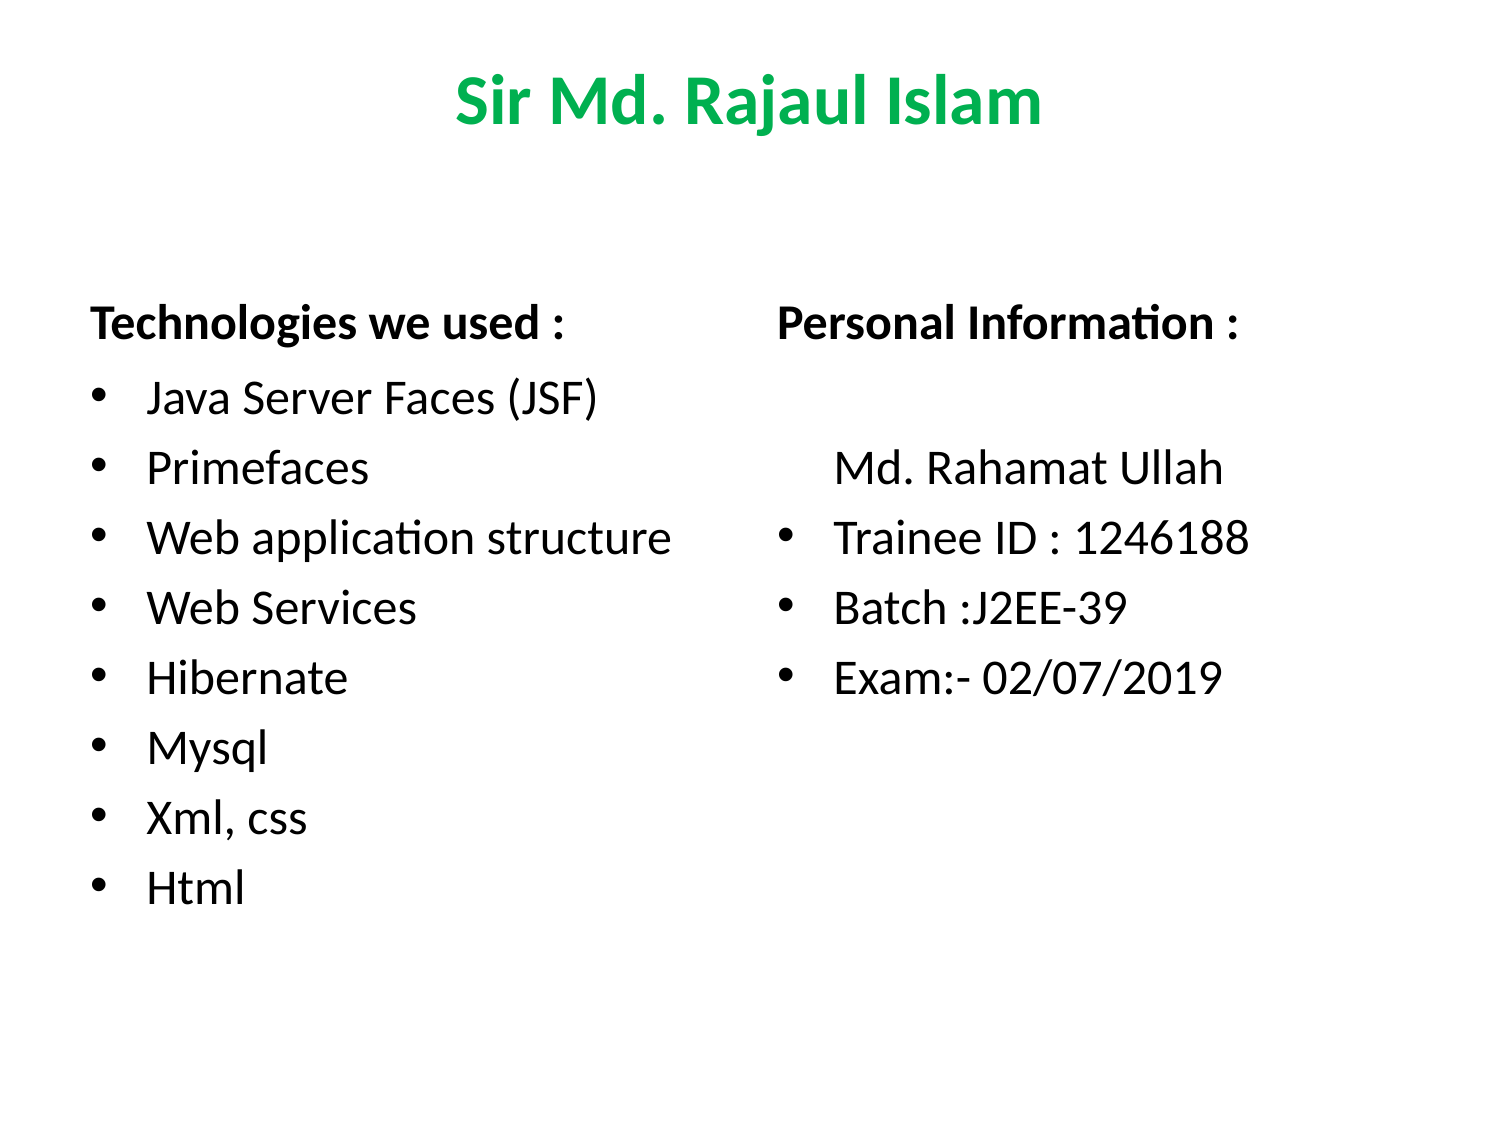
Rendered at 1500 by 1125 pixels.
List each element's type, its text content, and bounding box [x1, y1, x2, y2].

list Md. Rahamat Ullah Trainee ID : 1246188 Batch :J2EE-39 Exam:- 02/07/2019 [761, 356, 1425, 1005]
list Personal Information : [761, 251, 1425, 356]
list Java Server Faces (JSF) Primefaces Web application structure Web Services Hibernate Mysql Xml, css Html [75, 356, 738, 1005]
list Technologies we used : [75, 251, 738, 356]
title Sir Md. Rajaul Islam [75, 45, 1425, 233]
